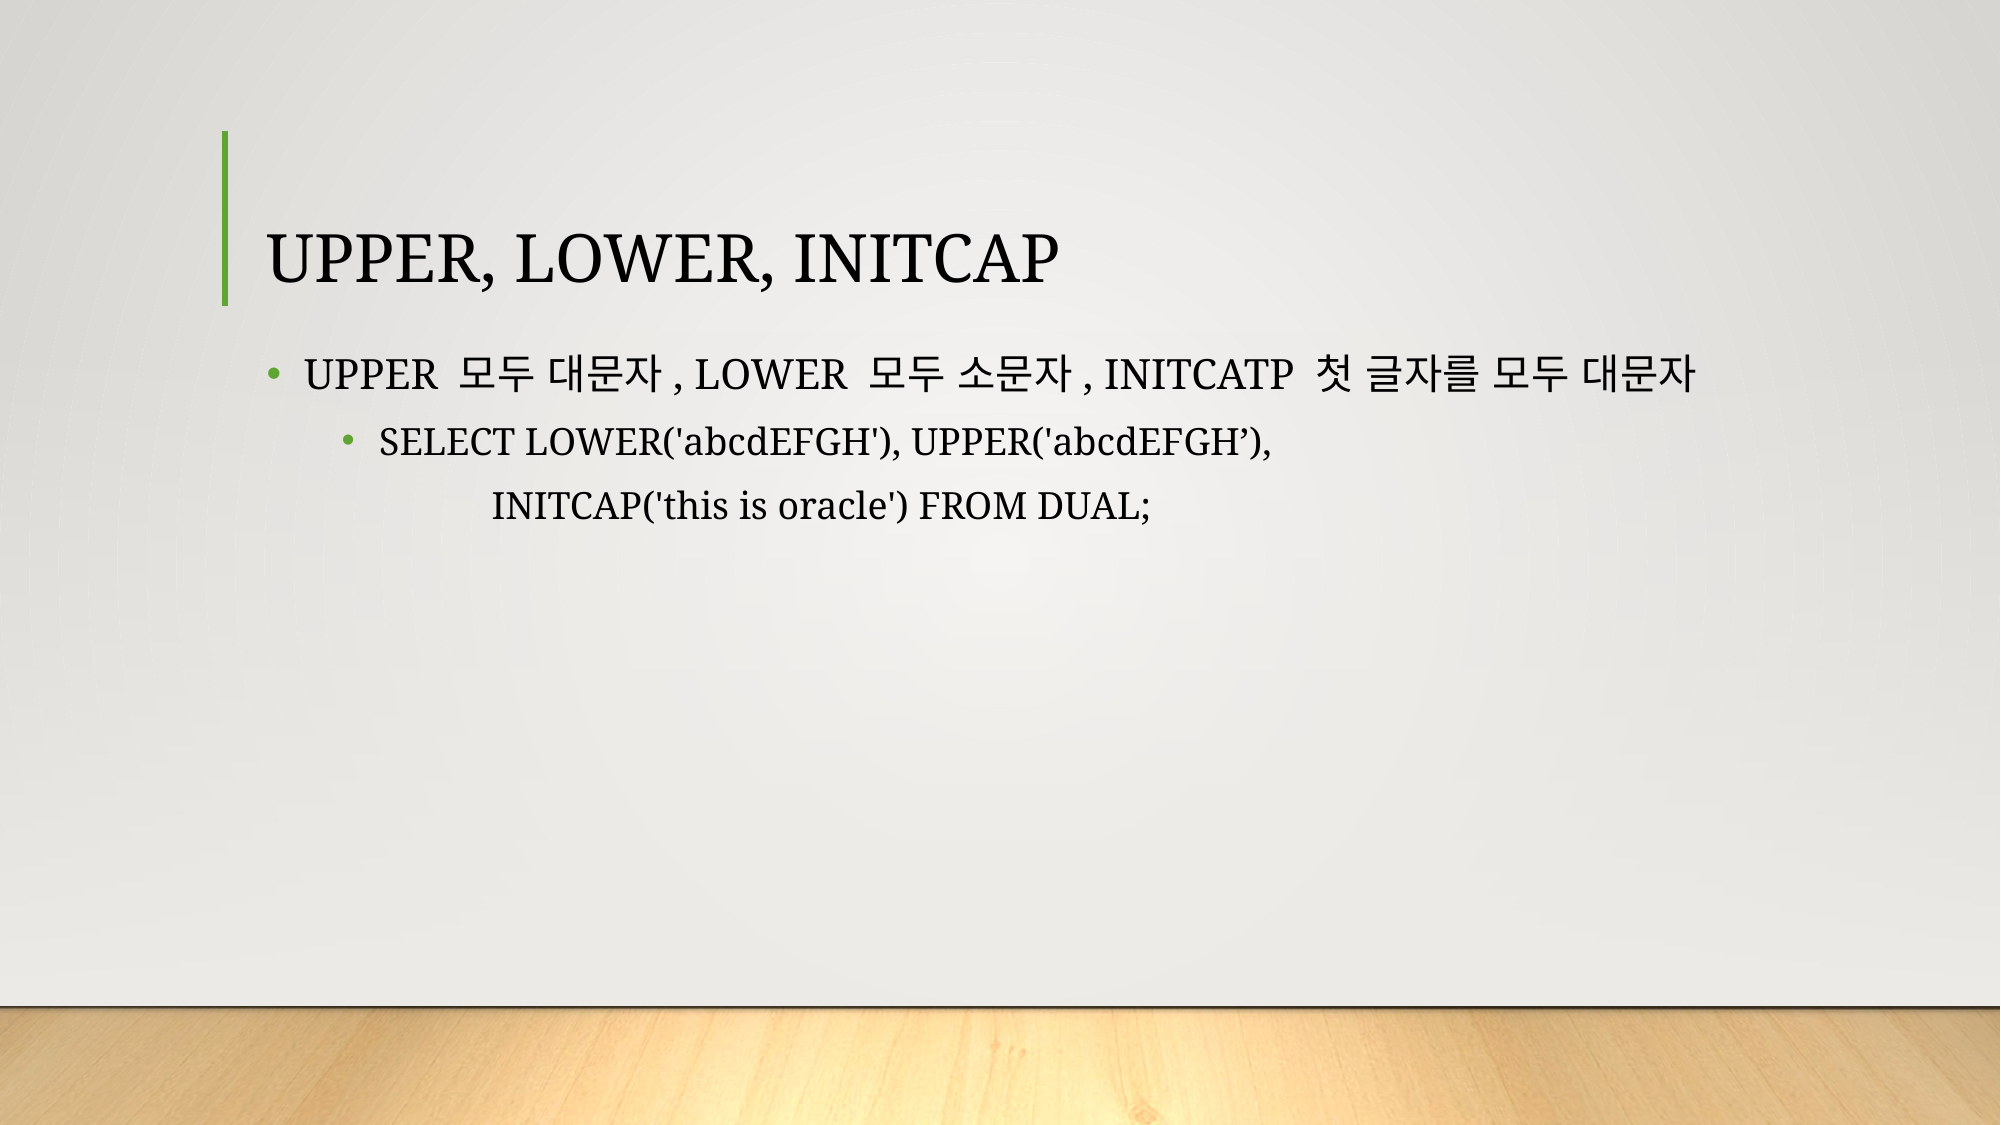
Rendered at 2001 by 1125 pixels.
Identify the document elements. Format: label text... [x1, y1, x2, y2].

title UPPER, LOWER, INITCAP [251, 131, 1814, 305]
picture [0, 1006, 2000, 1125]
list UPPER 모두 대문자, LOWER 모두 소문자, INITCATP 첫 글자를 모두 대문자 SELECT LOWER('abcdEFGH'), UPPER('abcdEFGH’), INITCAP('this is oracle') FROM DUAL; [251, 330, 1814, 897]
